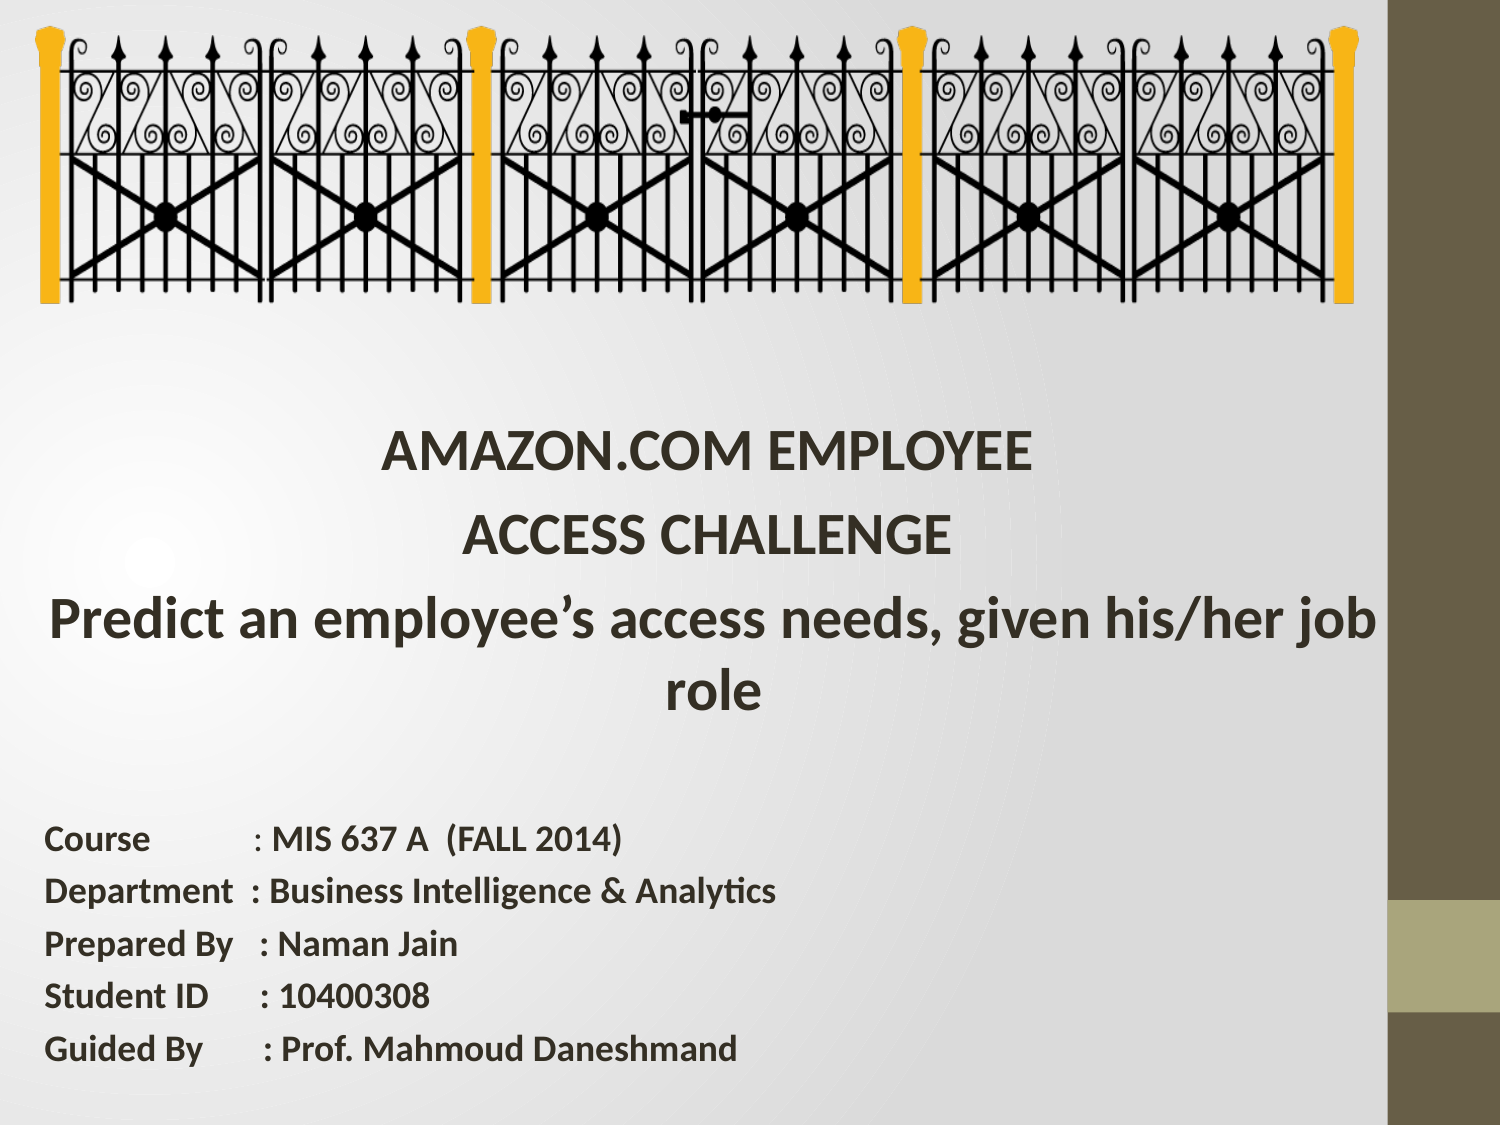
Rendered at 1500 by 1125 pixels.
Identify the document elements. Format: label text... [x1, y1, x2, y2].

picture [28, 0, 1365, 332]
subtitle AMAZON.COM EMPLOYEE ACCESS CHALLENGE Predict an employee’s access needs, given his/her job role Course : MIS 637 A (FALL 2014) Department : Business Intelligence & Analytics Prepared By : Naman Jain Student ID : 10400308 Guided By : Prof. Mahmoud Daneshmand [29, 66, 1400, 1083]
